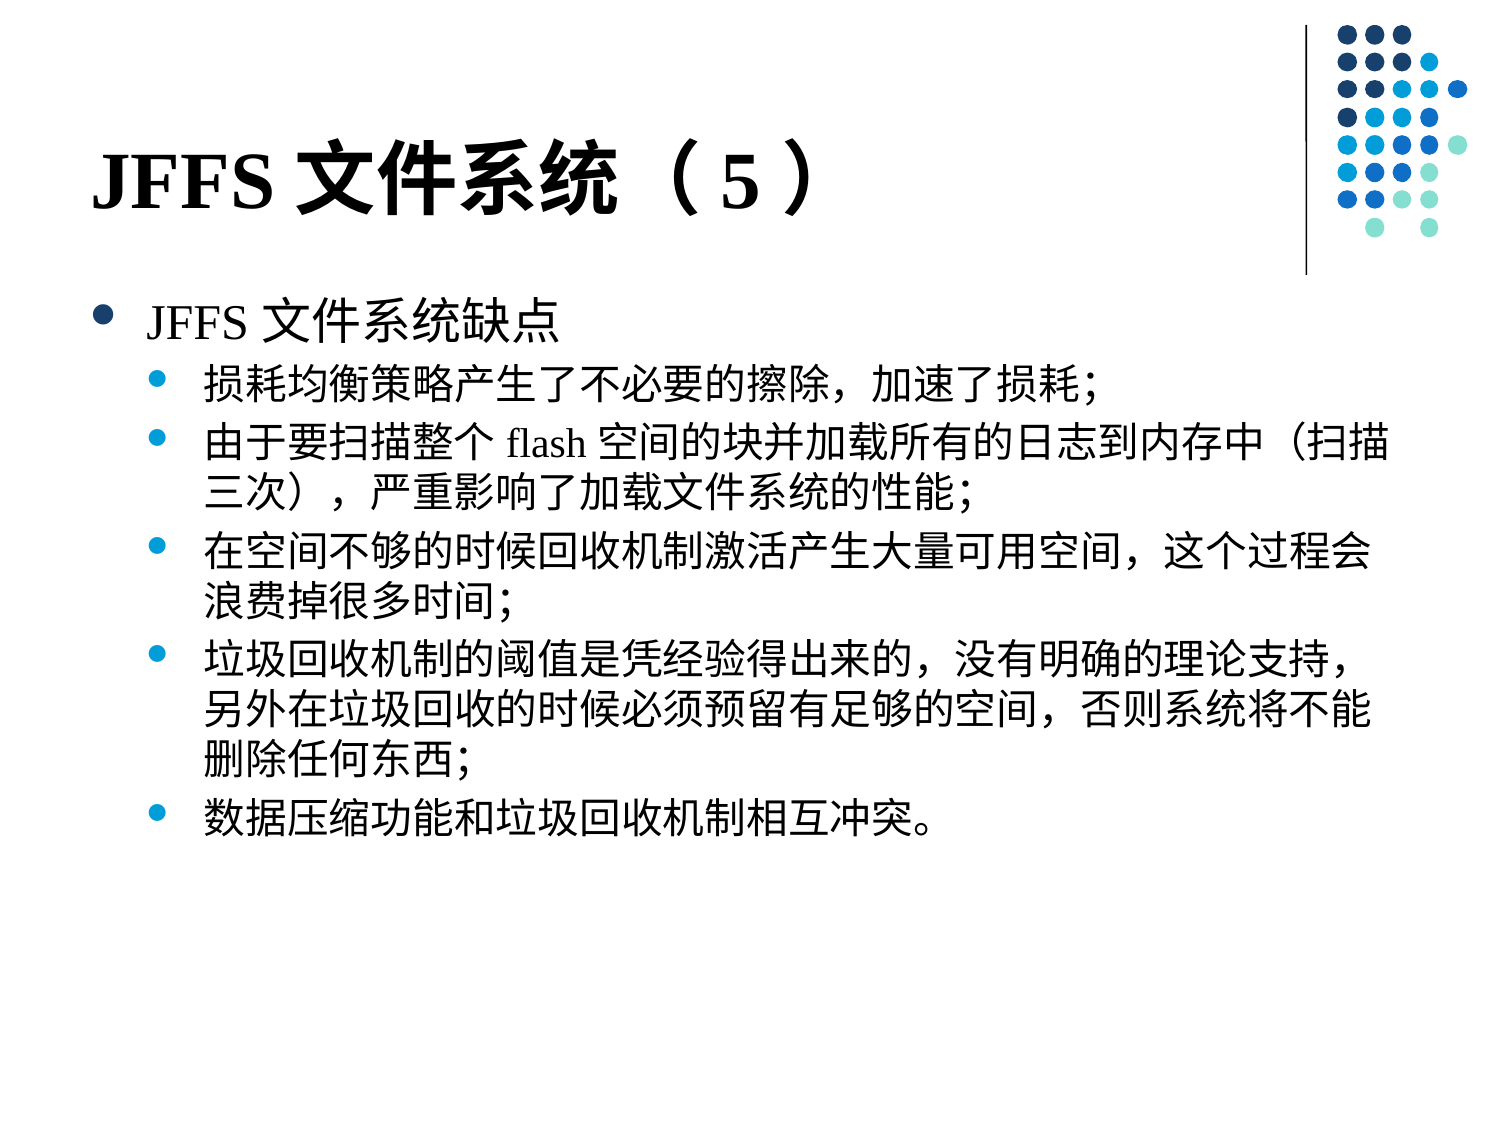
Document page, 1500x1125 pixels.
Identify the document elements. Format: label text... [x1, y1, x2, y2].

list JFFS文件系统缺点 损耗均衡策略产生了不必要的擦除，加速了损耗； 由于要扫描整个flash空间的块并加载所有的日志到内存中（扫描三次），严重影响了加载文件系统的性能； 在空间不够的时候回收机制激活产生大量可用空间，这个过程会浪费掉很多时间； 垃圾回收机制的阈值是凭经验得出来的，没有明确的理论支持，另外在垃圾回收的时候必须预留有足够的空间，否则系统将不能删除任何东西； 数据压缩功能和垃圾回收机制相互冲突。 [75, 282, 1425, 1006]
title JFFS文件系统（5） [75, 20, 1313, 233]
